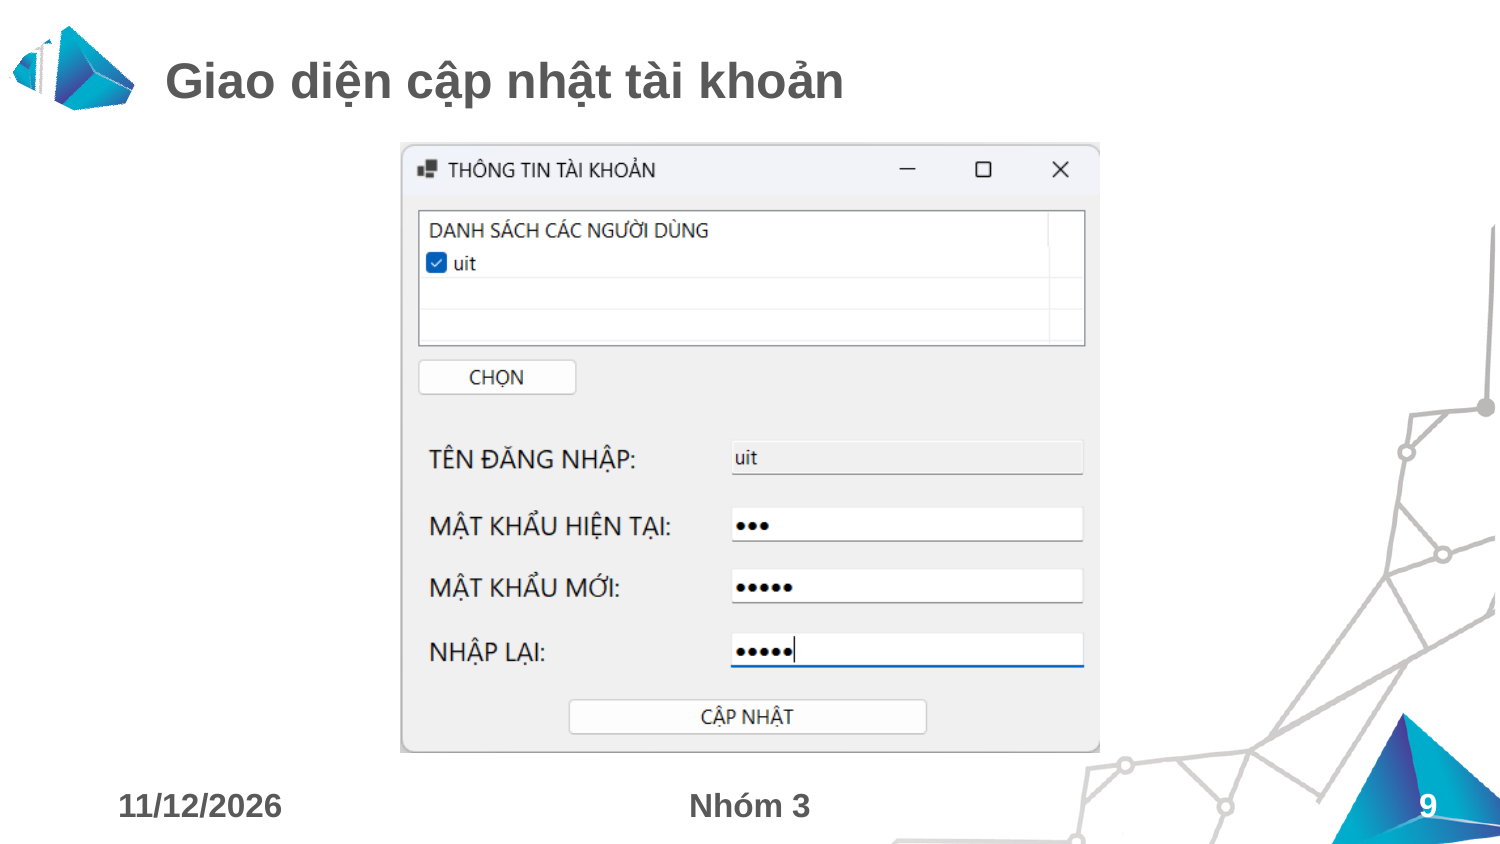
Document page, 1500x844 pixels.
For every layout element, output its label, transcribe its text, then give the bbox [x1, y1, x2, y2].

picture [15, 15, 148, 130]
footer Nhóm 3 [496, 782, 1004, 827]
slide_number 9 [1115, 782, 1453, 827]
picture [400, 142, 1500, 844]
picture [9, 74, 20, 84]
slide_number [103, 782, 441, 827]
title Giao diện cập nhật tài khoản [149, 50, 1149, 113]
